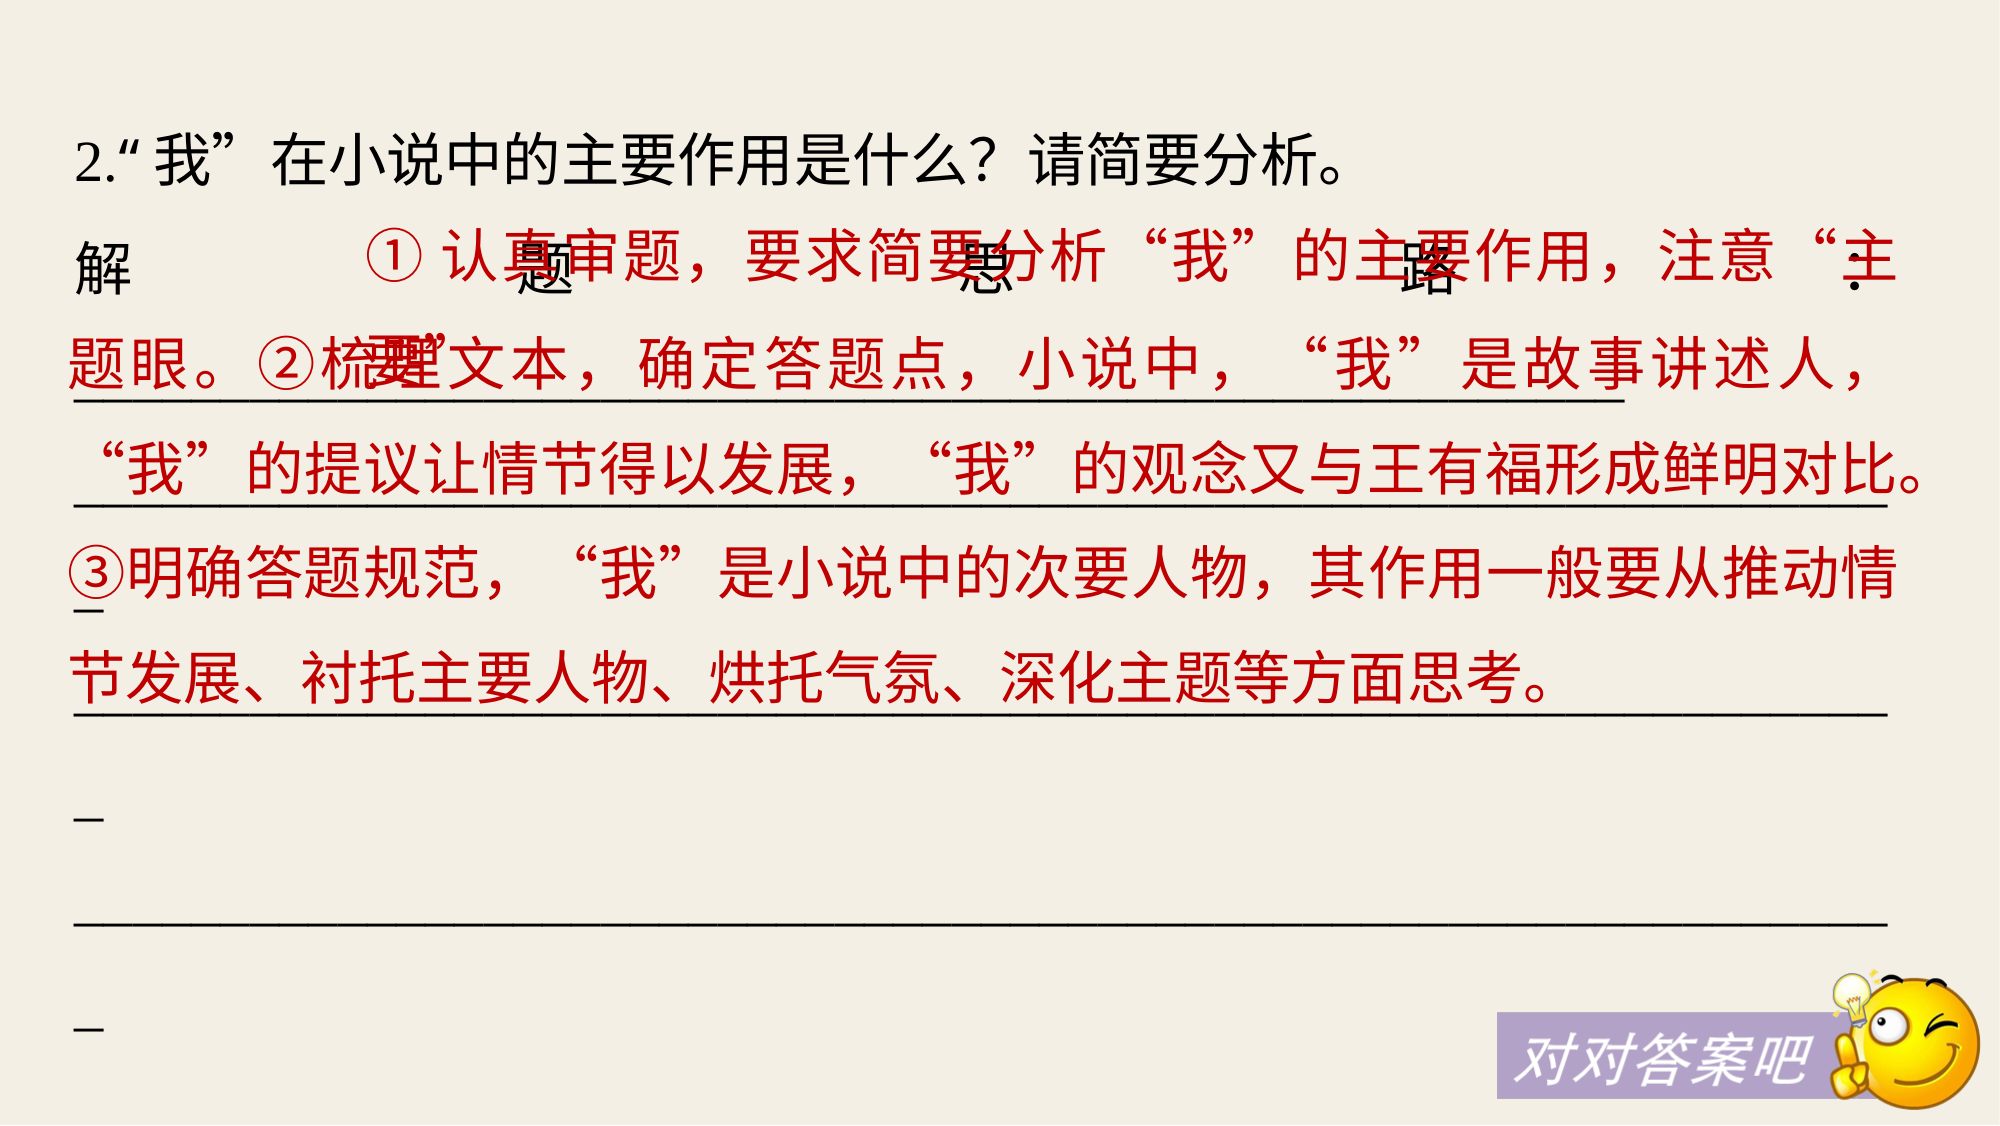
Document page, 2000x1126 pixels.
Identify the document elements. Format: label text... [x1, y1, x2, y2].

text_box 解题思路：_____________________________________________________ _______________________________________________________________ _______________________________________________________________ _______________________________________________________________ ________________________________________________ [54, 186, 1933, 1126]
text_box ①认真审题，要求简要分析“我”的主要作用，注意“主要” [350, 177, 1914, 284]
text_box 2.“我”在小说中的主要作用是什么？请简要分析。 [54, 78, 1933, 186]
picture [1477, 968, 1981, 1125]
text_box 题眼。②梳理文本，确定答题点，小说中，“我”是故事讲述人，“我”的提议让情节得以发展，“我”的观念又与王有福形成鲜明对比。③明确答题规范，“我”是小说中的次要人物，其作用一般要从推动情节发展、衬托主要人物、烘托气氛、深化主题等方面思考。 [52, 284, 1914, 719]
